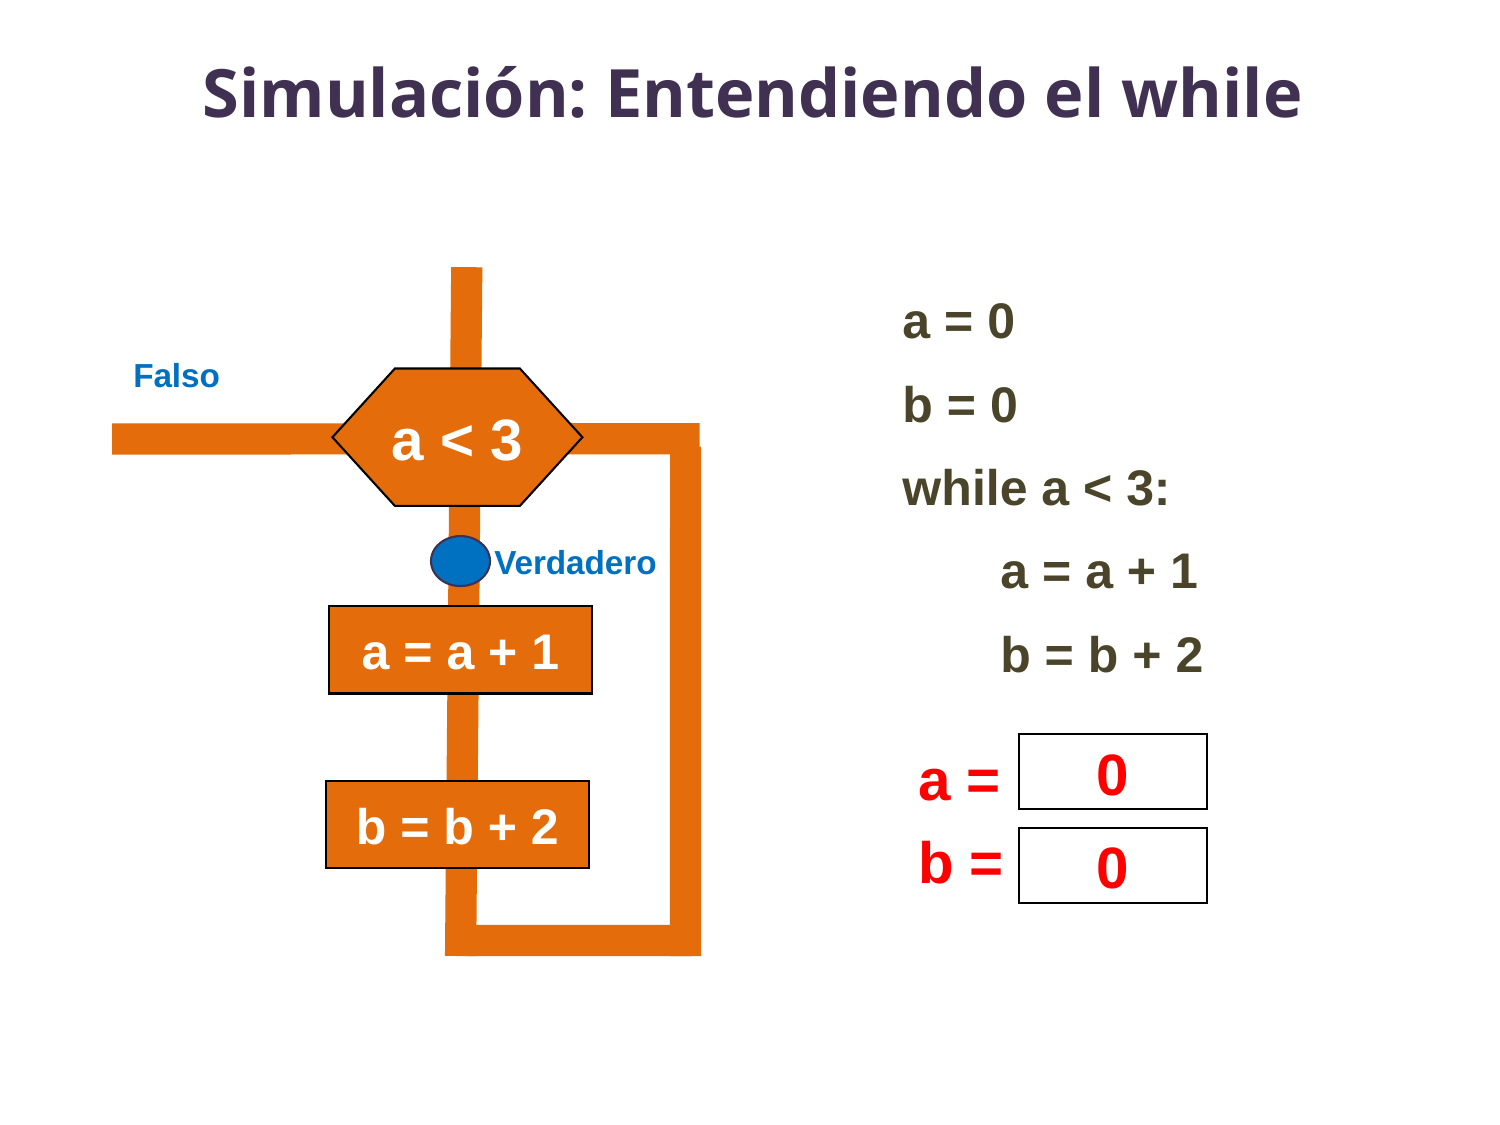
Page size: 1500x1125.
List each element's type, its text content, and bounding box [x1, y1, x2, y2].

text_box a = b = [903, 773, 1013, 903]
text_box a < 3 [332, 368, 583, 506]
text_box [1018, 733, 1207, 904]
text_box a = a + 1 [329, 606, 592, 694]
title Simulación: Entendiendo el while [183, 0, 1324, 185]
text_box [430, 536, 491, 587]
text_box Falso [118, 346, 235, 402]
text_box b = b + 2 [326, 781, 589, 869]
text_box Verdadero [479, 534, 672, 589]
text_box a = 0 b = 0 while a < 3: a = a + 1 b = b + 2 [887, 258, 1319, 773]
